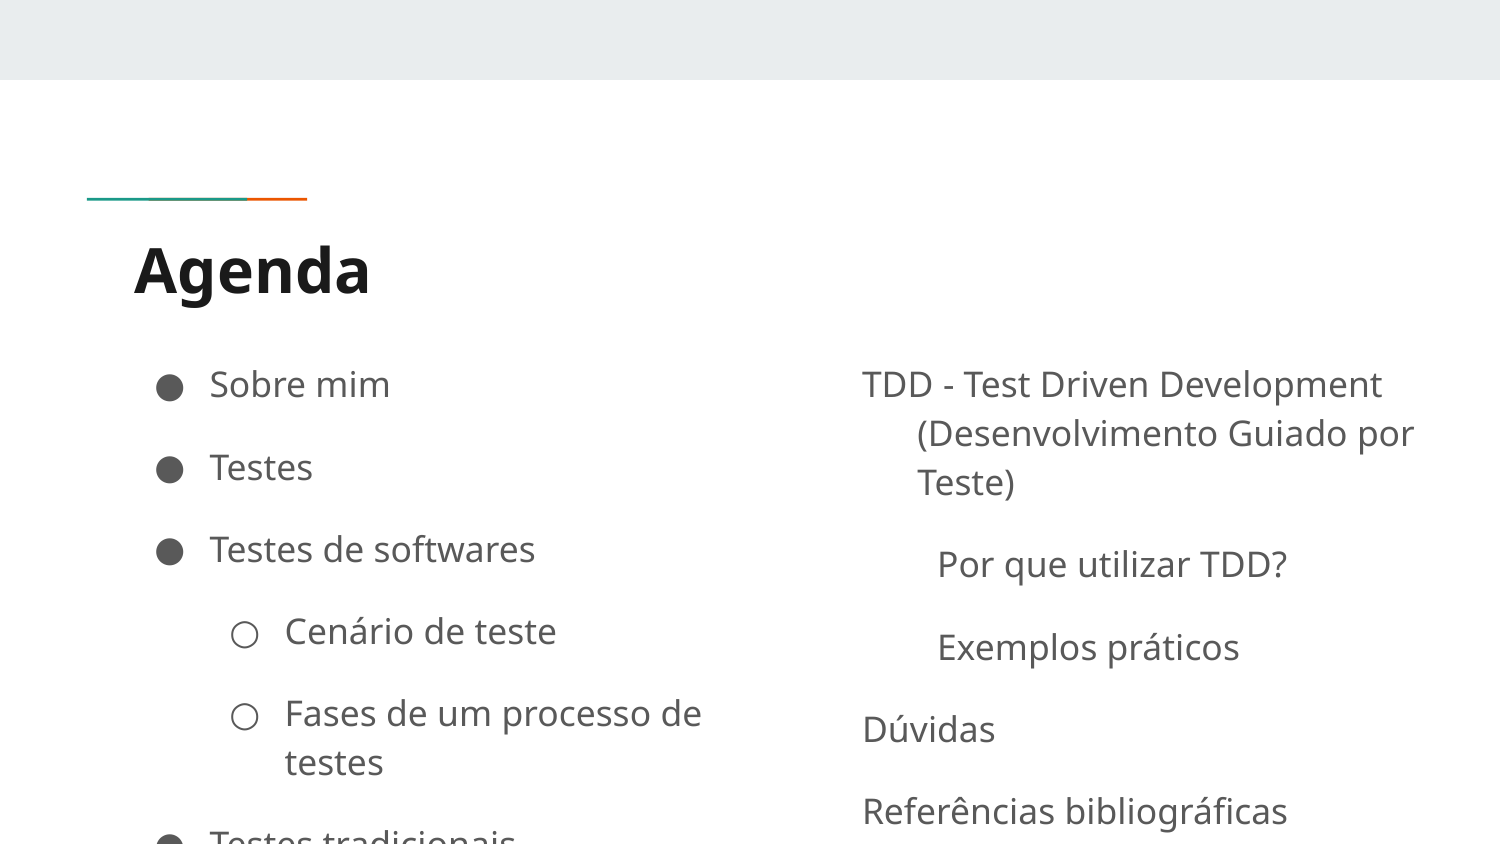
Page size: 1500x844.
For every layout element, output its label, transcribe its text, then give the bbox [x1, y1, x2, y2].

title Agenda [119, 216, 1381, 305]
text_box TDD - Test Driven Development (Desenvolvimento Guiado por Teste) Por que utilizar TDD? Exemplos práticos Dúvidas Referências bibliográficas [827, 340, 1440, 761]
list Sobre mim Testes Testes de softwares Cenário de teste Fases de um processo de testes Testes tradicionais Testes ágeis Diferenças entre testes tradicionais e ágeis [119, 341, 818, 815]
